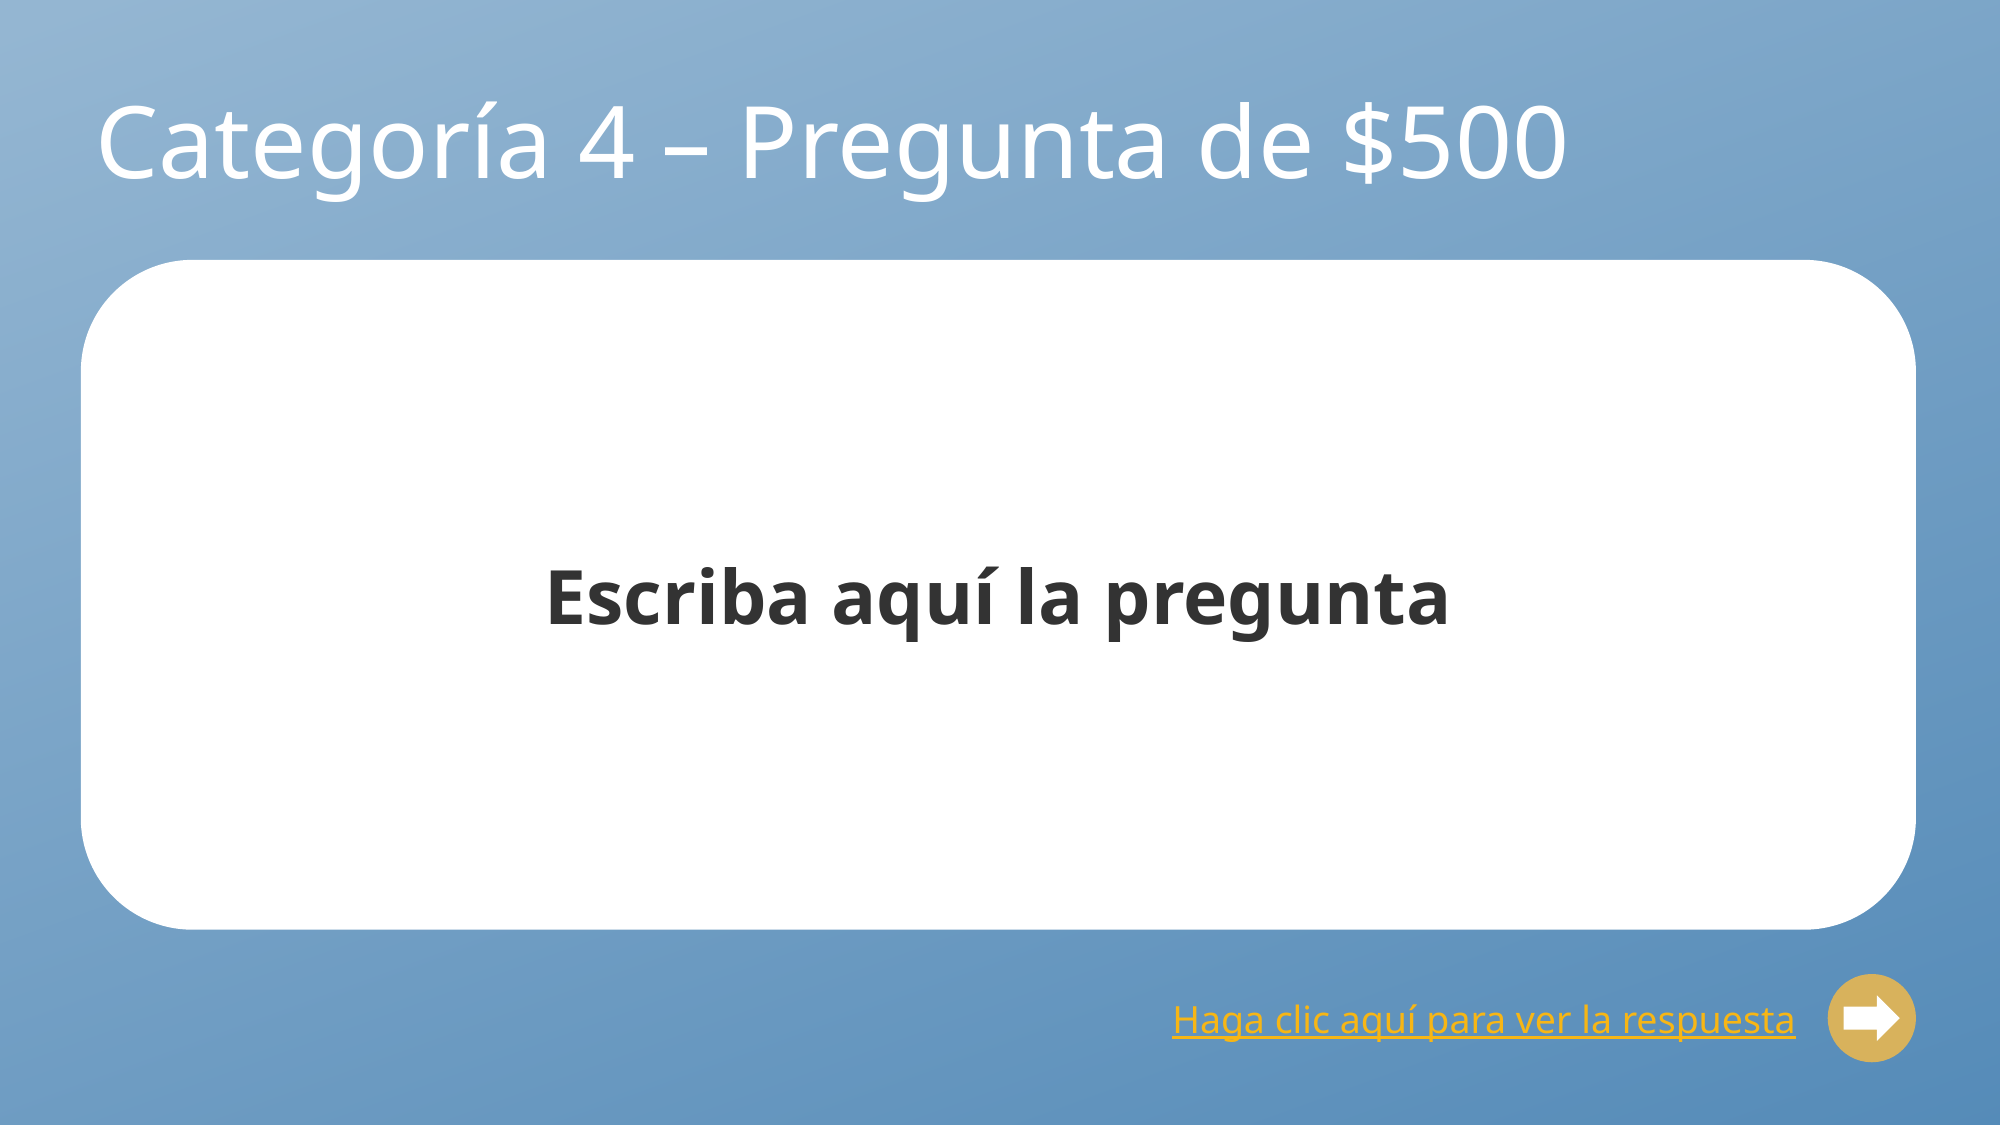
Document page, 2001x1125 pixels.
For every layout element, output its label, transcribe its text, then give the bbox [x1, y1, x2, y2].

text_box Haga clic aquí para ver la respuesta [984, 988, 1812, 1055]
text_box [1827, 973, 1916, 1063]
title Categoría 4 – Pregunta de $500 [80, 37, 1806, 255]
text_box Escriba aquí la pregunta [79, 258, 1917, 931]
